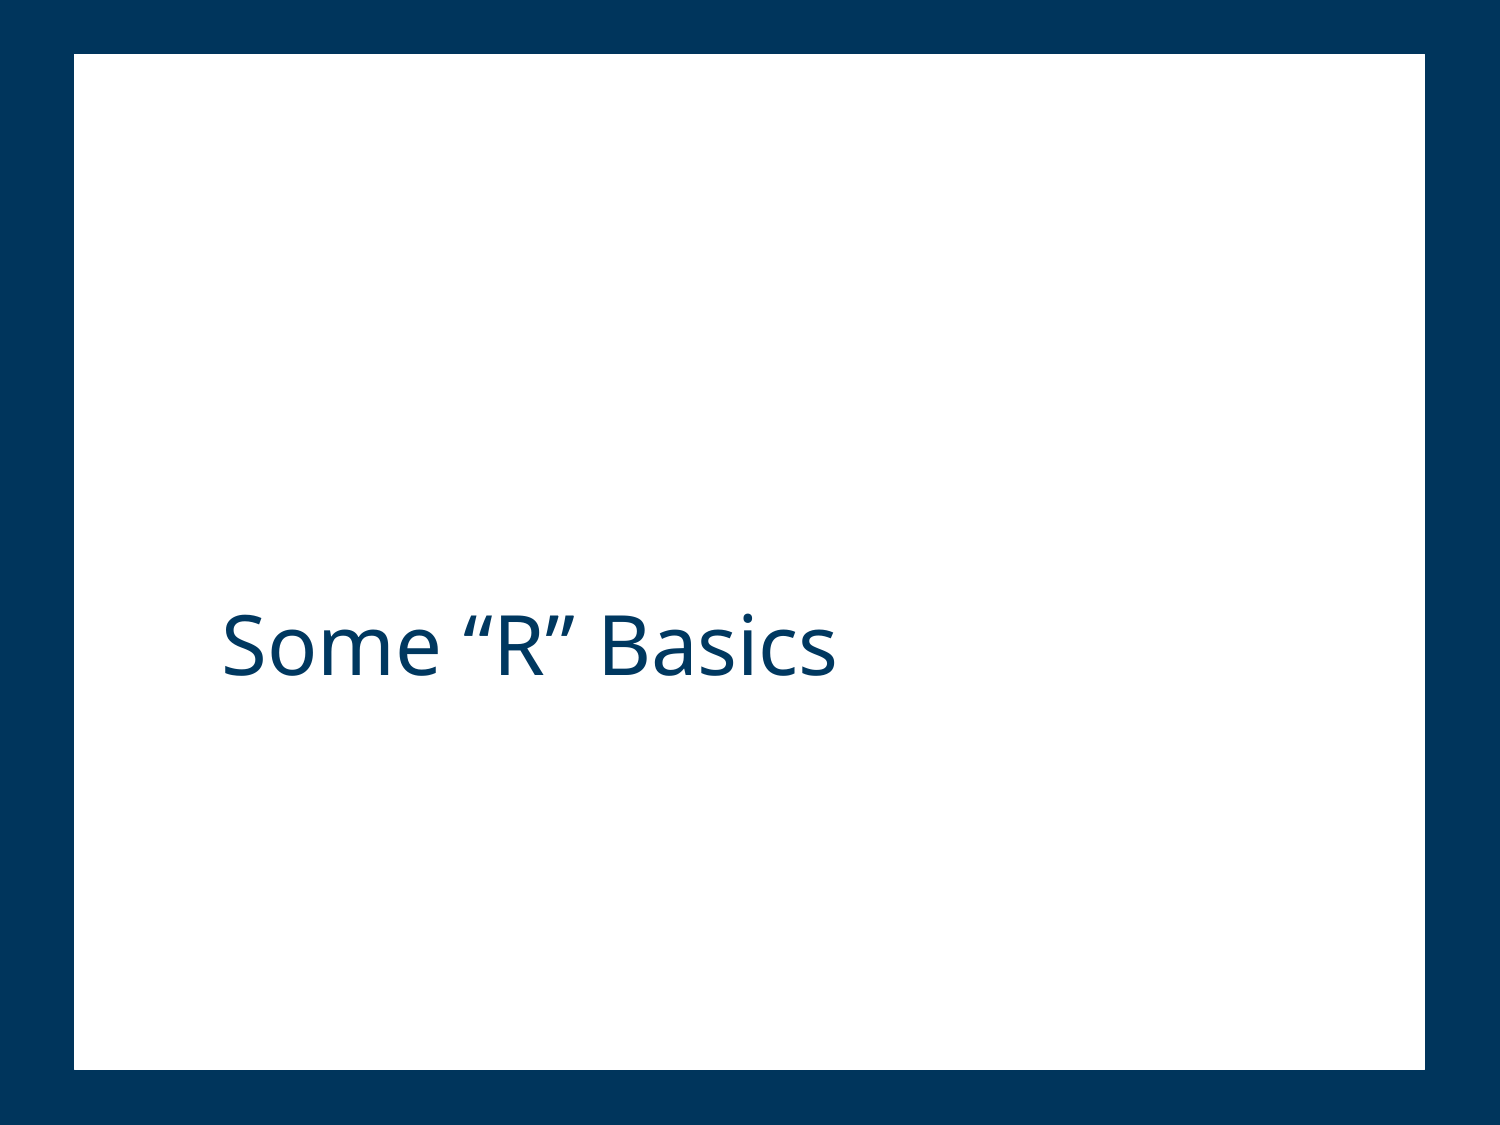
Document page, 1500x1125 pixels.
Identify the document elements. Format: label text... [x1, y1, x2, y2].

title Some “R” Basics [206, 475, 1296, 700]
